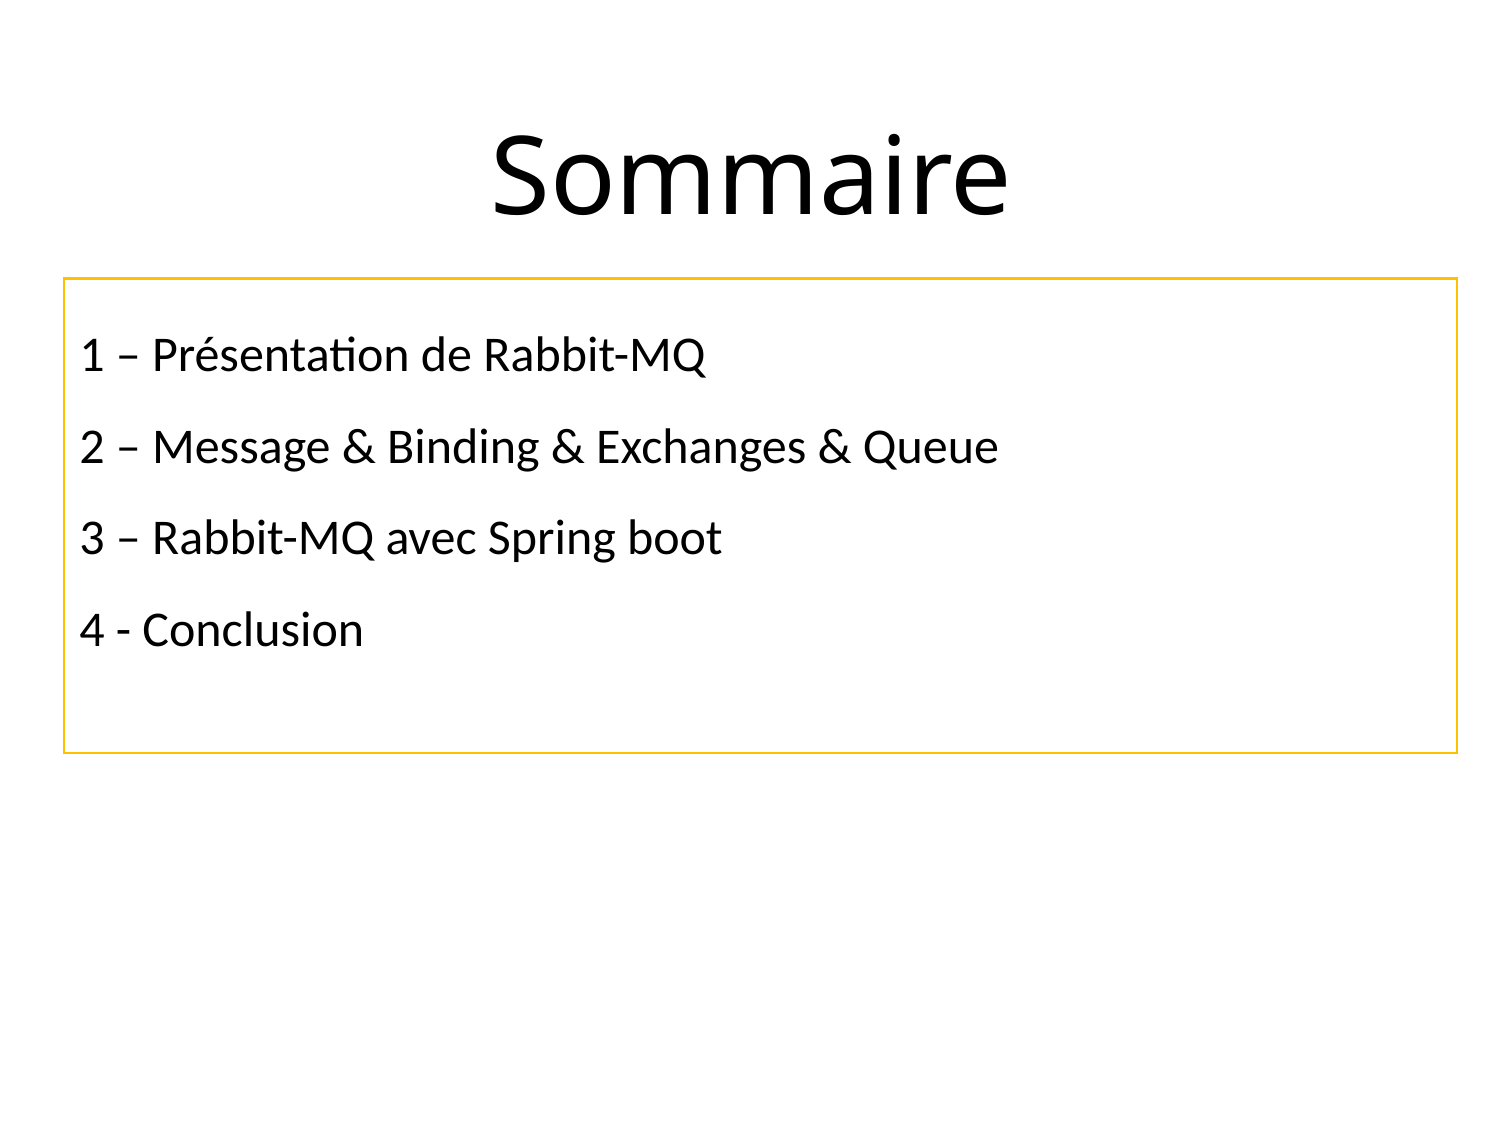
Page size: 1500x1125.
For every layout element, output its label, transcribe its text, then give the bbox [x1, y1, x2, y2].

subtitle 1 – Présentation de Rabbit-MQ 2 – Message & Binding & Exchanges & Queue 3 – Rabbit-MQ avec Spring boot 4 - Conclusion [63, 277, 1458, 754]
title Sommaire [22, 112, 1480, 246]
